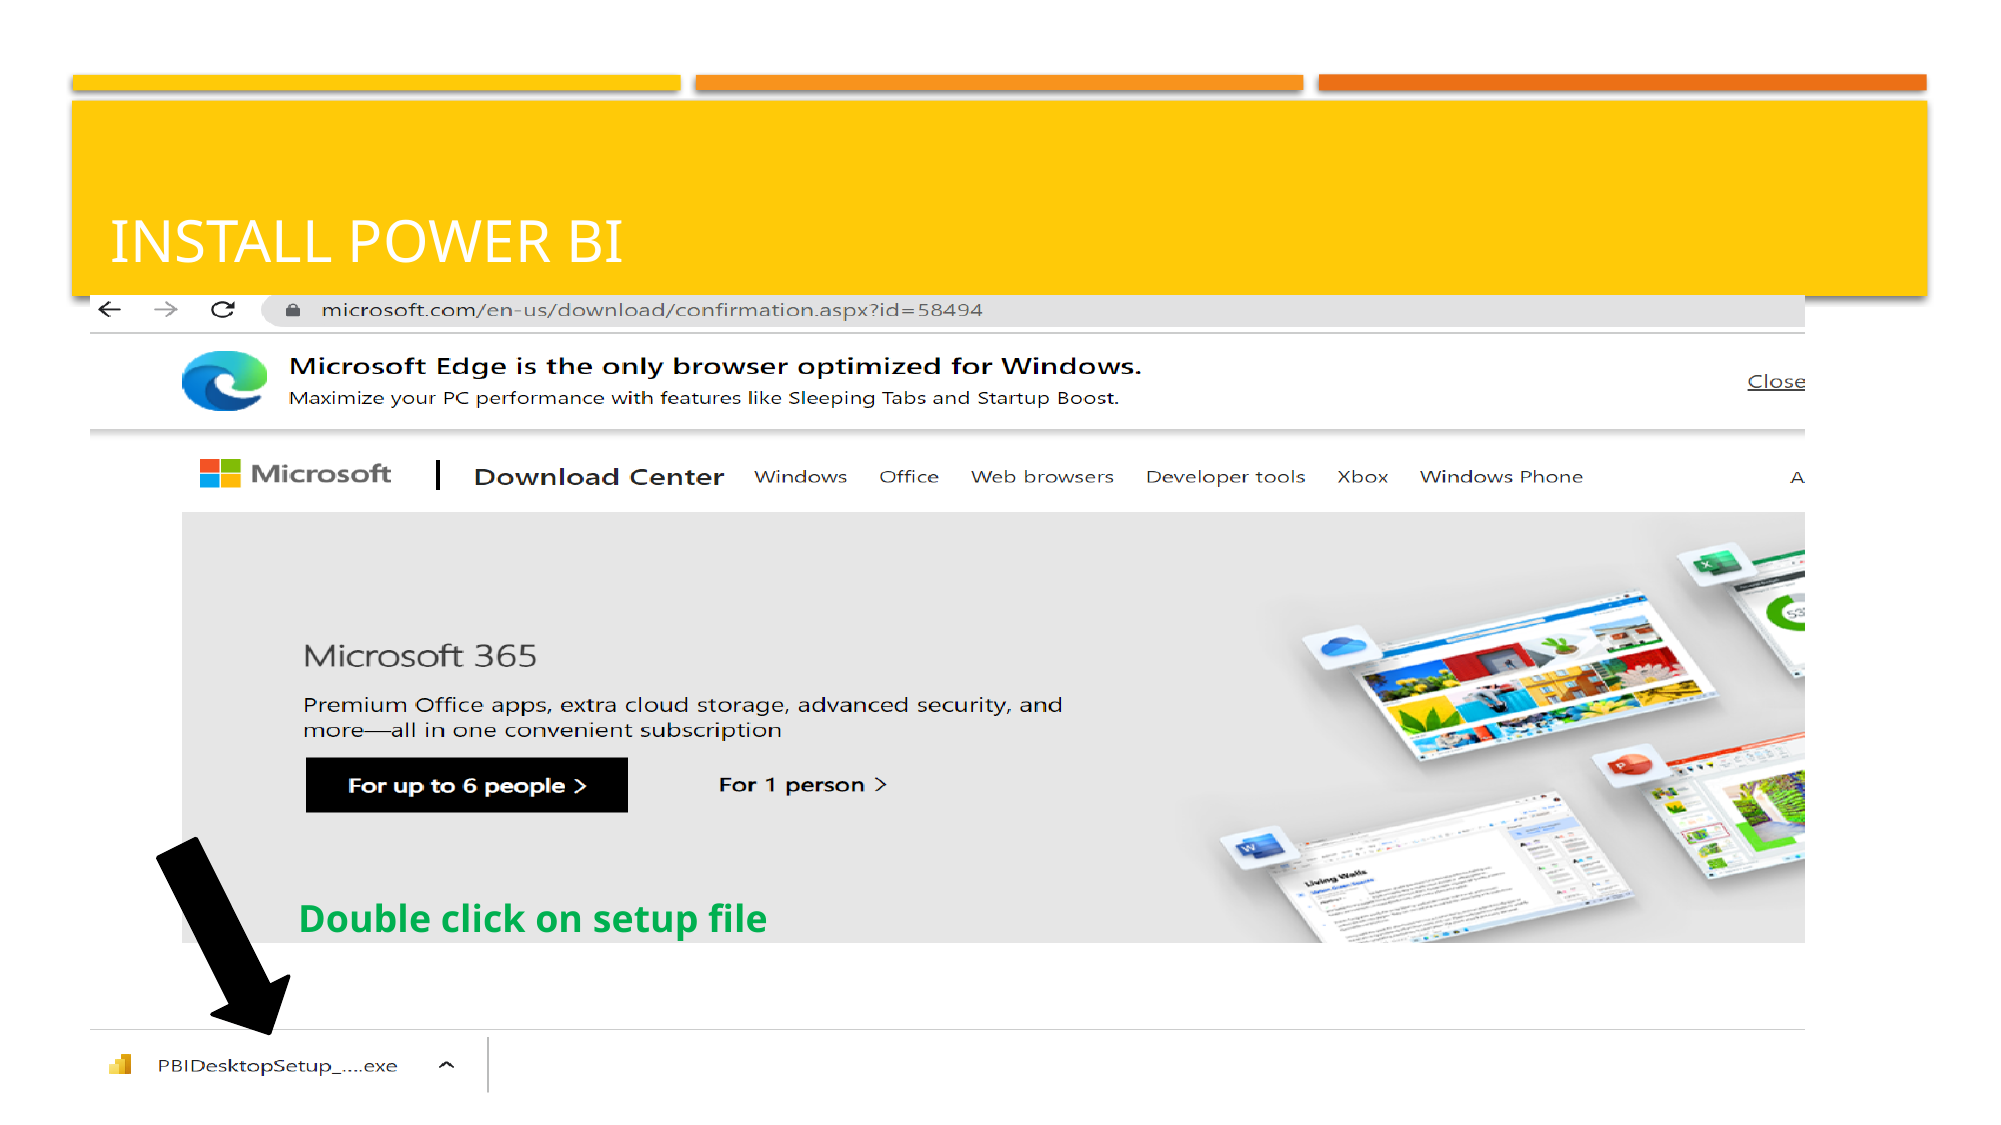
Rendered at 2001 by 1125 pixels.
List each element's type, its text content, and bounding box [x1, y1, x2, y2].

picture [89, 294, 1805, 1098]
title Install power bi [95, 115, 1905, 282]
